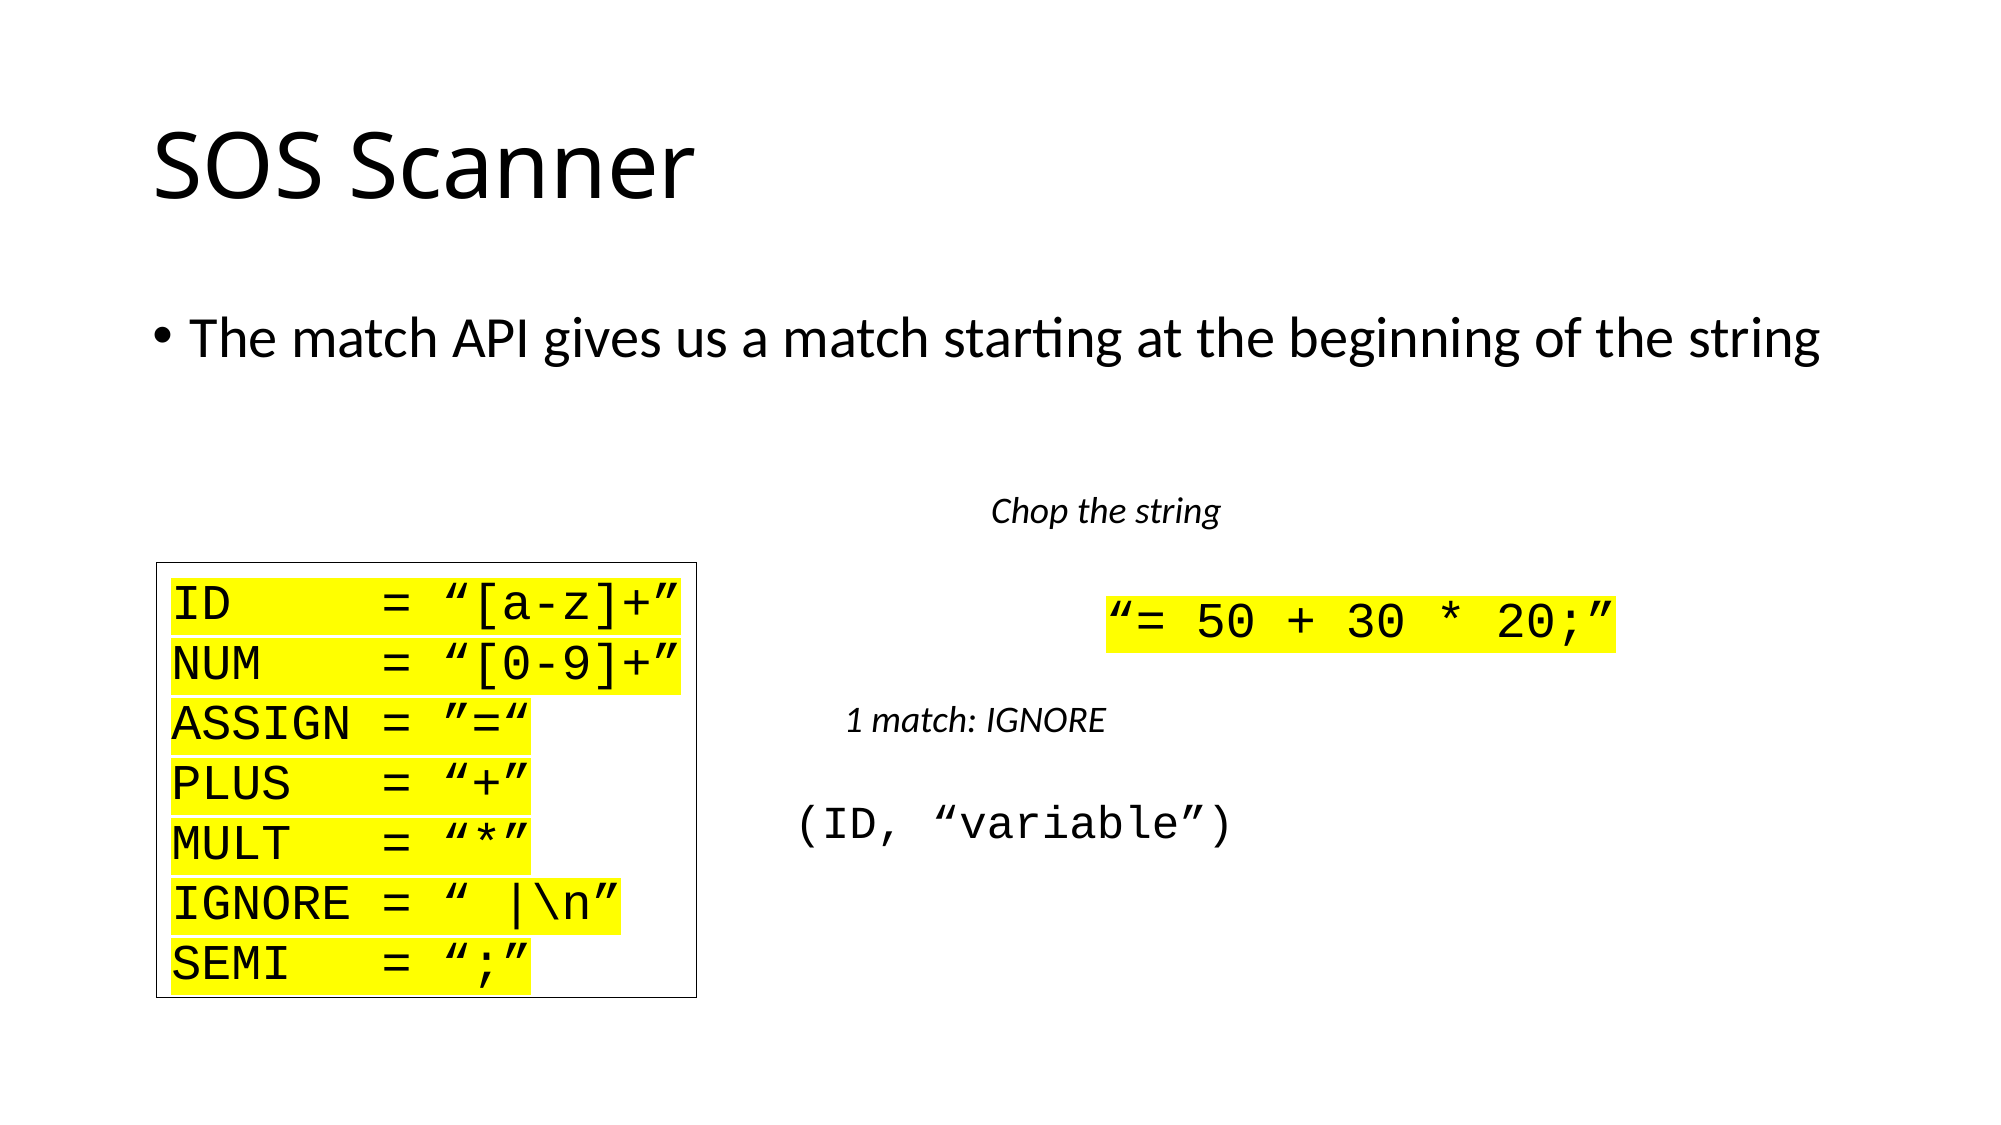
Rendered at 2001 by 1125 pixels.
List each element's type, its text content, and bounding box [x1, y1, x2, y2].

title SOS Scanner [137, 59, 909, 278]
text_box “= 50 + 30 * 20;” [1091, 580, 1631, 656]
text_box Chop the string [976, 478, 1237, 539]
text_box (ID, “variable”) [779, 785, 1250, 855]
text_box ID = “[a-z]+” NUM = “[0-9]+” ASSIGN = ”=“ PLUS = “+” MULT = “*” IGNORE = “ |\n” SEMI = “;” [156, 562, 697, 998]
text_box 1 match: IGNORE [828, 687, 1122, 748]
list The match API gives us a match starting at the beginning of the string [137, 299, 1863, 1014]
